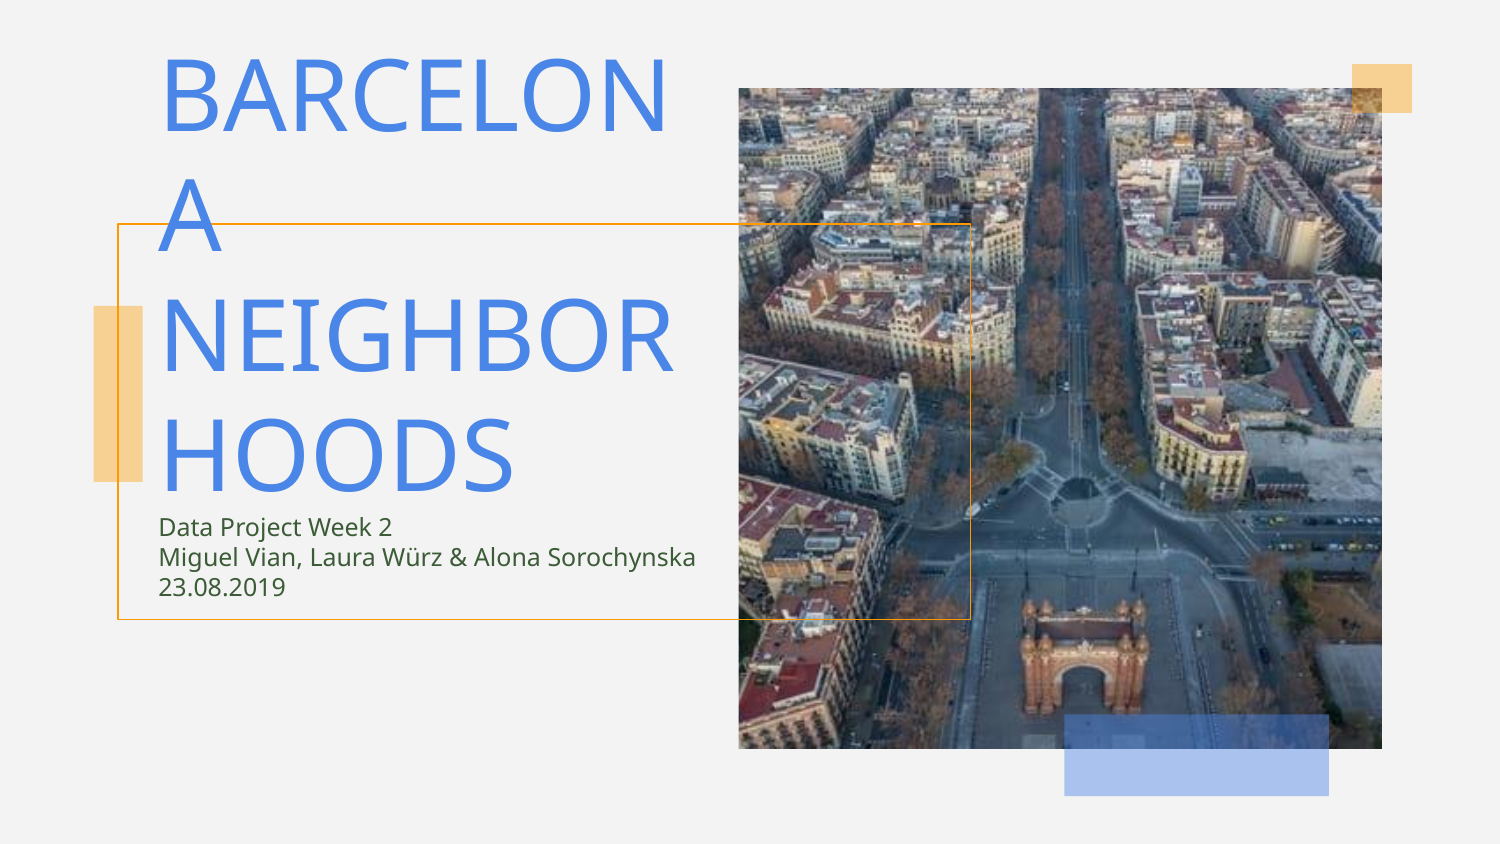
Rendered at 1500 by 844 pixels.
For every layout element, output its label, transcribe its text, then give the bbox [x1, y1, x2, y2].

text_box [93, 305, 143, 482]
subtitle Data Project Week 2 Miguel Vian, Laura Würz & Alona Sorochynska 23.08.2019 [143, 496, 733, 619]
text_box [1064, 756, 1329, 797]
text_box [1352, 64, 1412, 113]
text_box [118, 224, 733, 496]
text_box [118, 482, 733, 620]
title BARCELONA NEIGHBORHOODS [143, 392, 710, 496]
picture [738, 88, 1383, 749]
